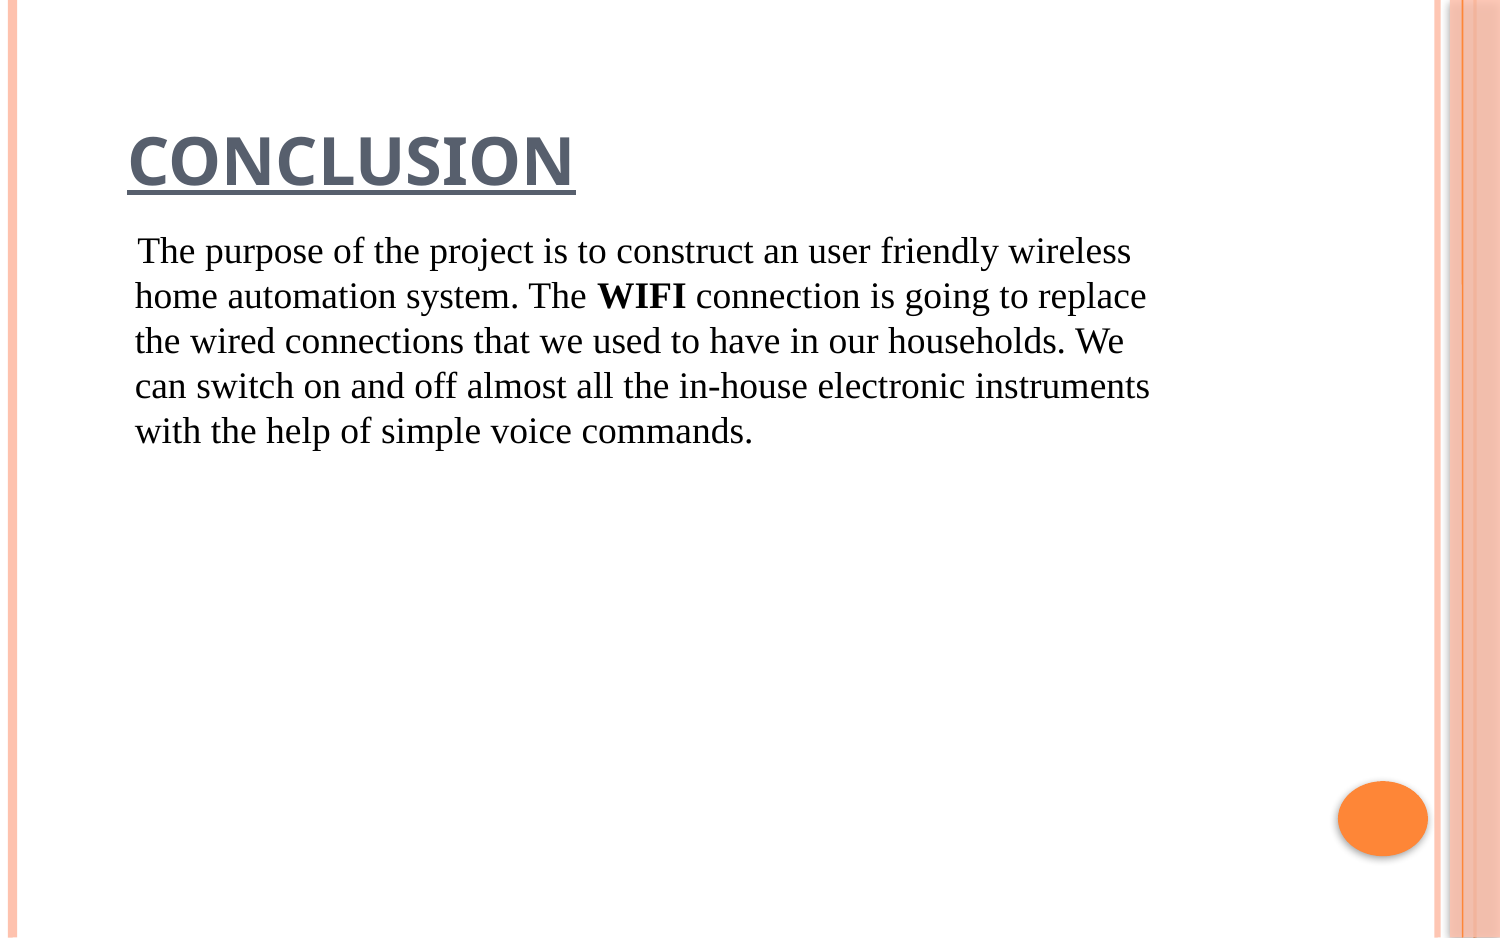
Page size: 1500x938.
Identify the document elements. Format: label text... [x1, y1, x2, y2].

title CONCLUSION [112, 81, 788, 207]
list The purpose of the project is to construct an user friendly wireless home automation system. The WIFI connection is going to replace the wired connections that we used to have in our households. We can switch on and off almost all the in-house electronic instruments with the help of simple voice commands. [75, 218, 1175, 619]
